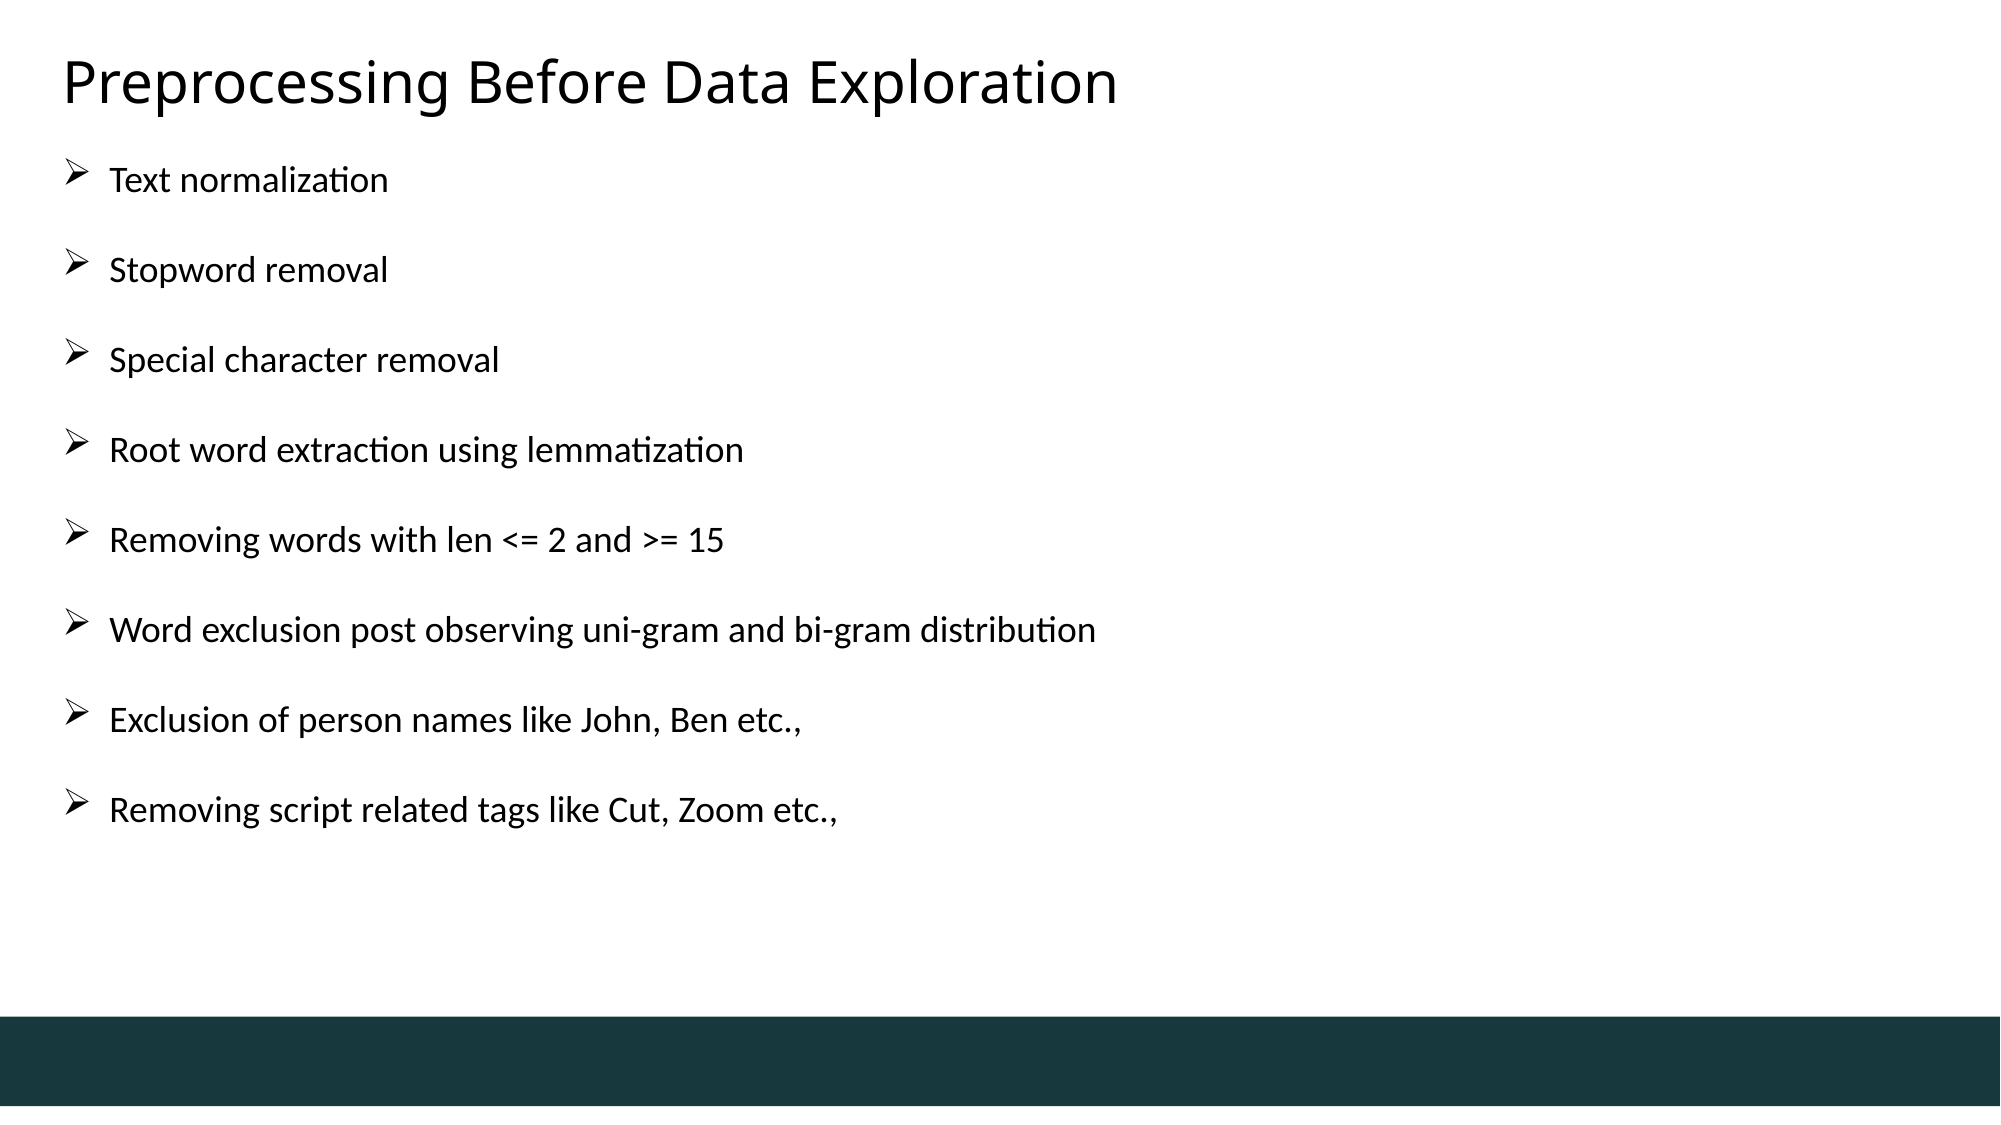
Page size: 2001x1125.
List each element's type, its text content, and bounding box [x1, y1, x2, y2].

text_box Preprocessing Before Data Exploration [47, 34, 1943, 124]
text_box Text normalization Stopword removal Special character removal Root word extraction using lemmatization Removing words with len <= 2 and >= 15 Word exclusion post observing uni-gram and bi-gram distribution Exclusion of person names like John, Ben etc., Removing script related tags like Cut, Zoom etc., [47, 147, 1908, 837]
text_box [0, 1015, 2000, 1107]
